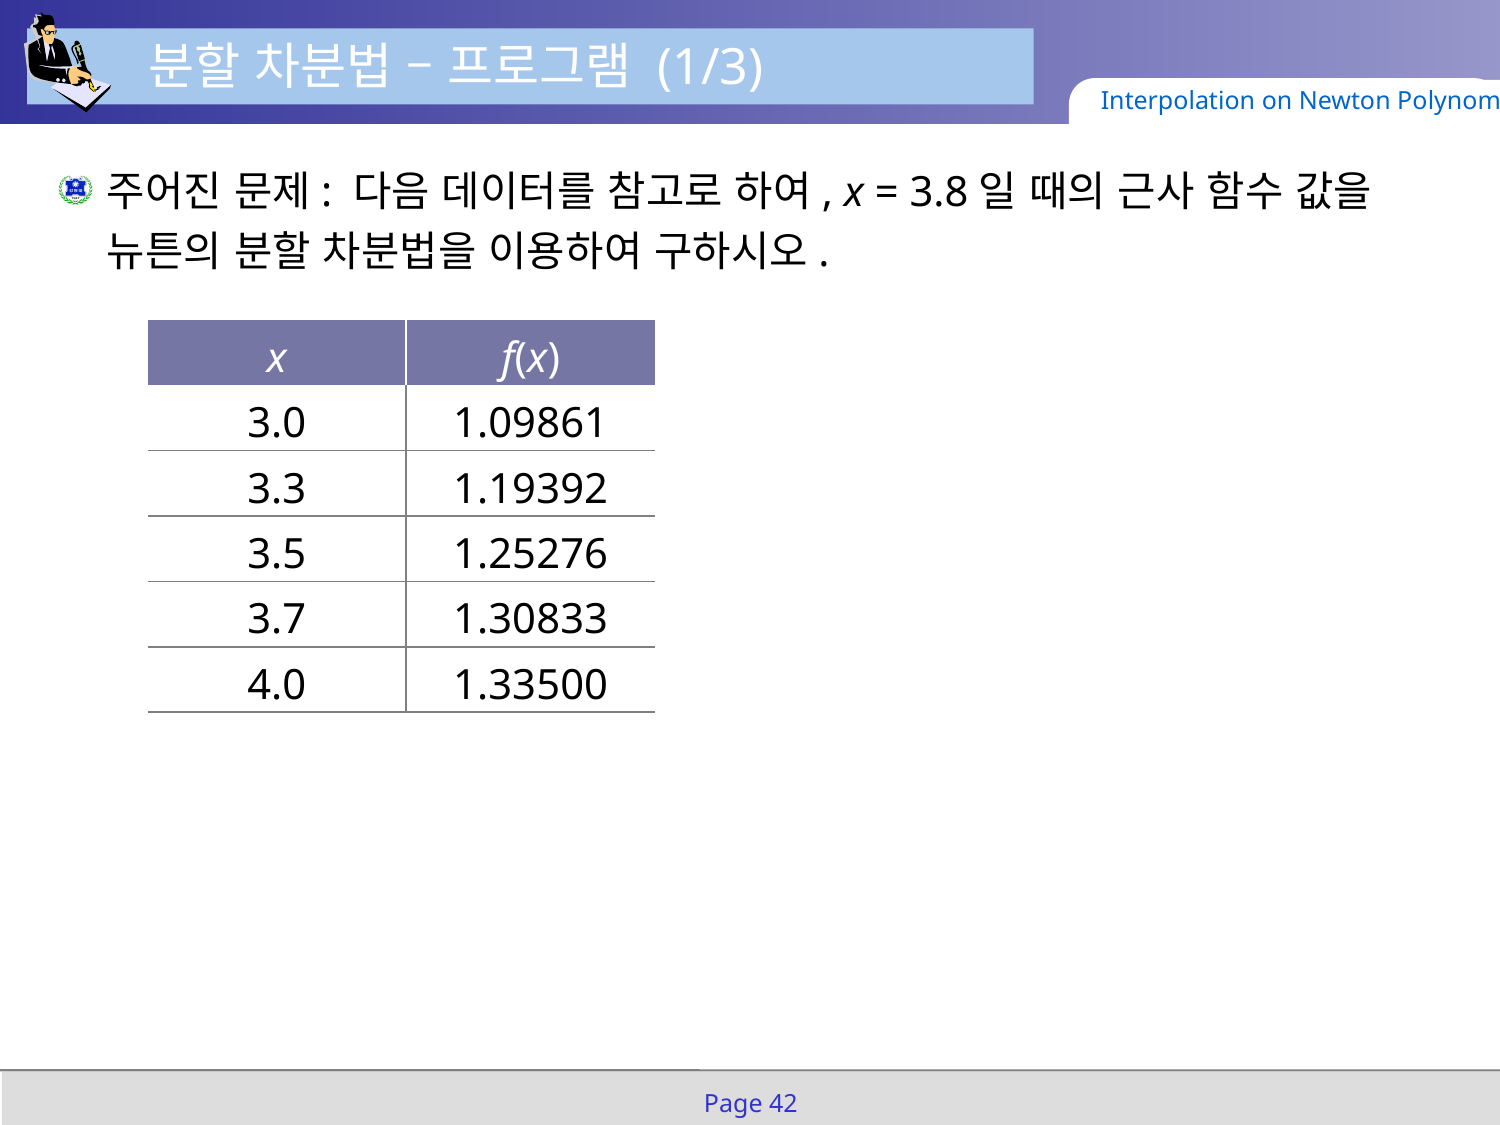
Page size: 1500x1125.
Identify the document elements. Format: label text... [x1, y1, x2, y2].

table_cell 4.0 [148, 648, 405, 711]
slide_number Page 42 [682, 1079, 819, 1124]
picture [58, 175, 93, 205]
table_header f(x) [407, 320, 655, 385]
table_cell 1.30833 [407, 582, 655, 646]
table_cell 1.25276 [407, 517, 655, 581]
table_cell 1.19392 [407, 451, 655, 515]
table_cell 1.33500 [407, 648, 655, 711]
table_cell 3.0 [148, 385, 405, 450]
table_cell 3.7 [148, 582, 405, 646]
table_cell 1.09861 [407, 385, 655, 450]
table_cell 3.5 [148, 517, 405, 581]
table_cell 3.3 [148, 451, 405, 515]
table_header x [148, 320, 405, 385]
text_box 분할 차분법 – 프로그램 (1/3) [133, 26, 1093, 102]
text_box 주어진 문제: 다음 데이터를 참고로 하여, x = 3.8일 때의 근사 함수 값을 뉴튼의 분할 차분법을 이용하여 구하시오. [53, 148, 1459, 281]
text_box Interpolation on Newton Polynomials [999, 78, 1500, 120]
